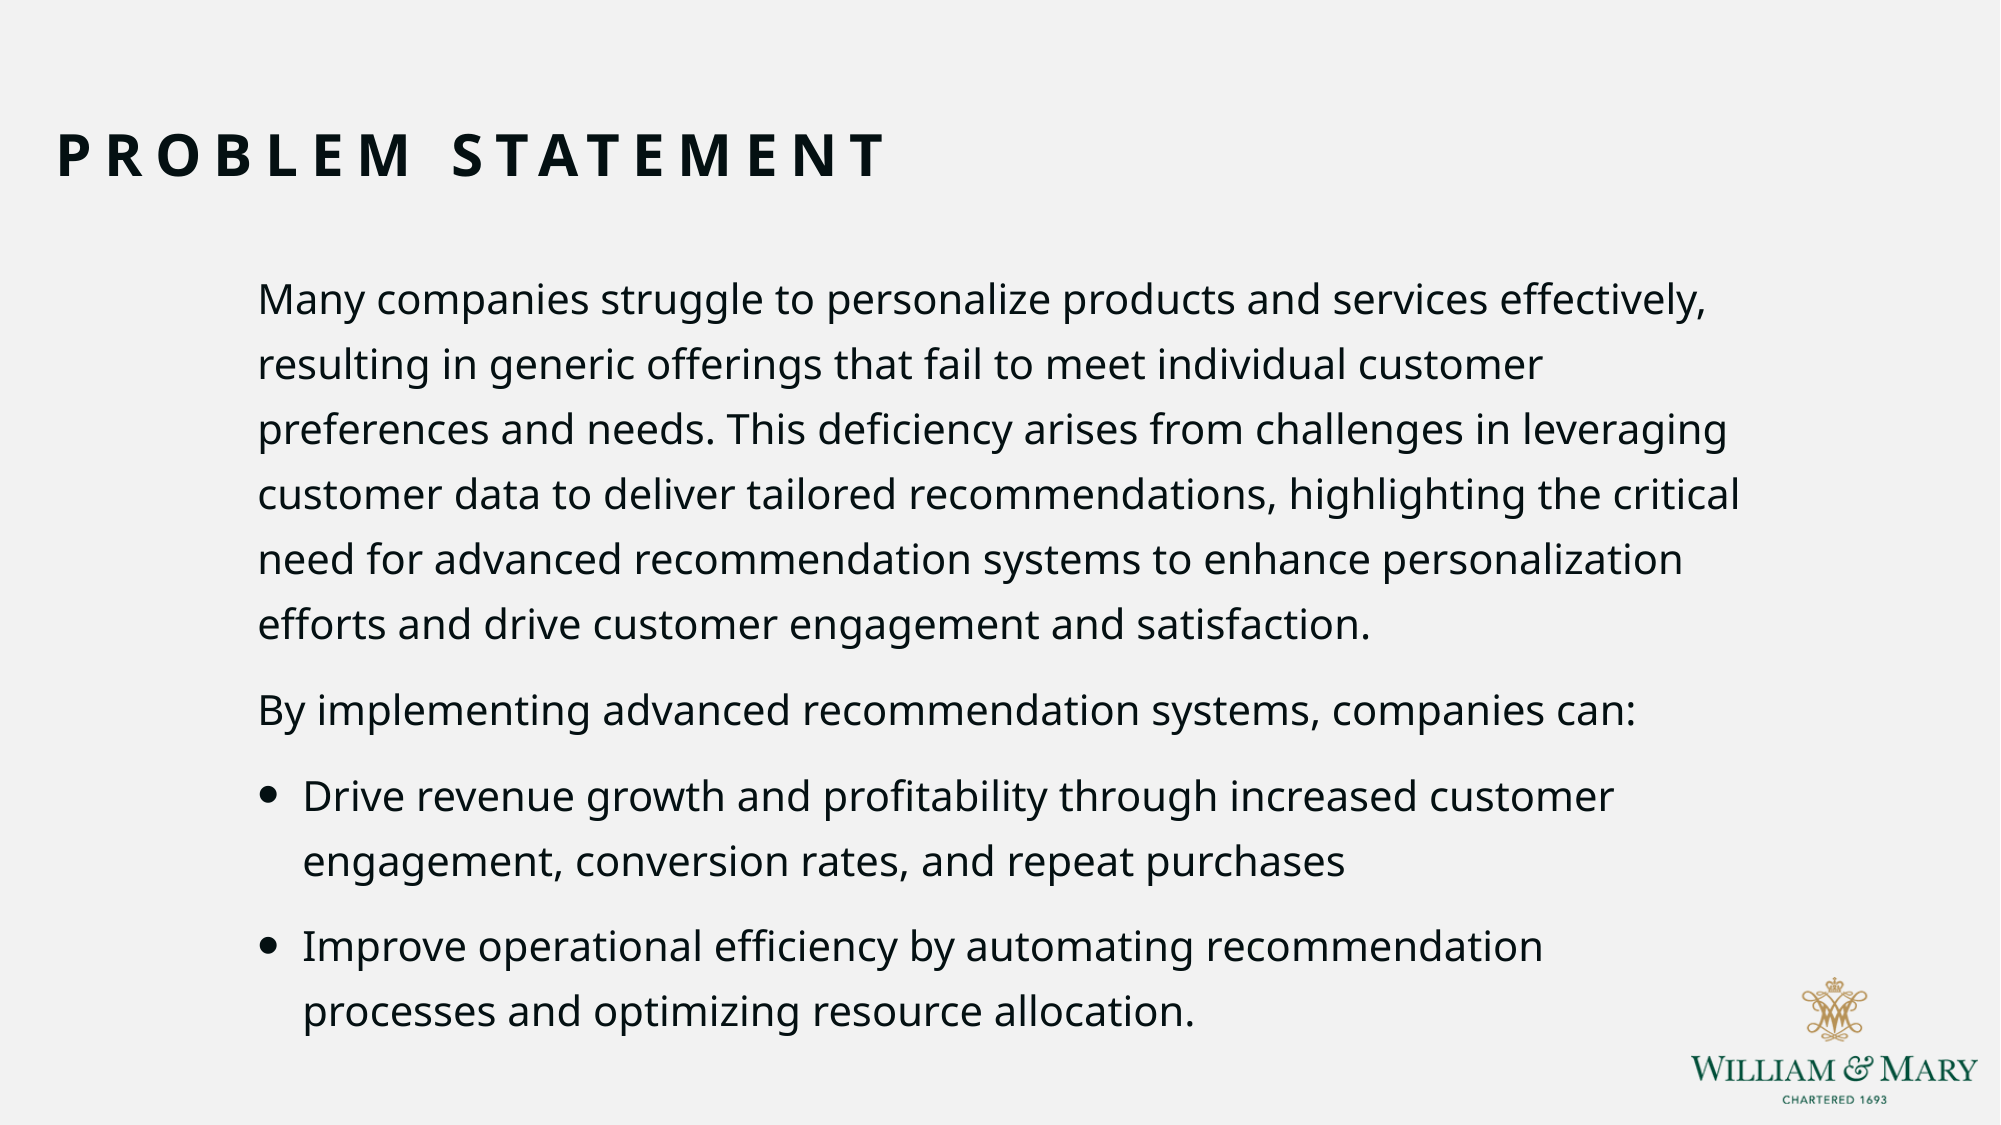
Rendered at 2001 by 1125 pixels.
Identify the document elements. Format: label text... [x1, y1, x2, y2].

list Many companies struggle to personalize products and services effectively, resulting in generic offerings that fail to meet individual customer preferences and needs. This deficiency arises from challenges in leveraging customer data to deliver tailored recommendations, highlighting the critical need for advanced recommendation systems to enhance personalization efforts and drive customer engagement and satisfaction. By implementing advanced recommendation systems, companies can:​ Drive revenue growth and profitability through increased customer engagement, conversion rates, and repeat purchases​ Improve operational efficiency by automating recommendation processes and optimizing resource allocation. [242, 249, 1758, 875]
picture [1691, 976, 1978, 1106]
title Problem Statement [40, 54, 1556, 196]
